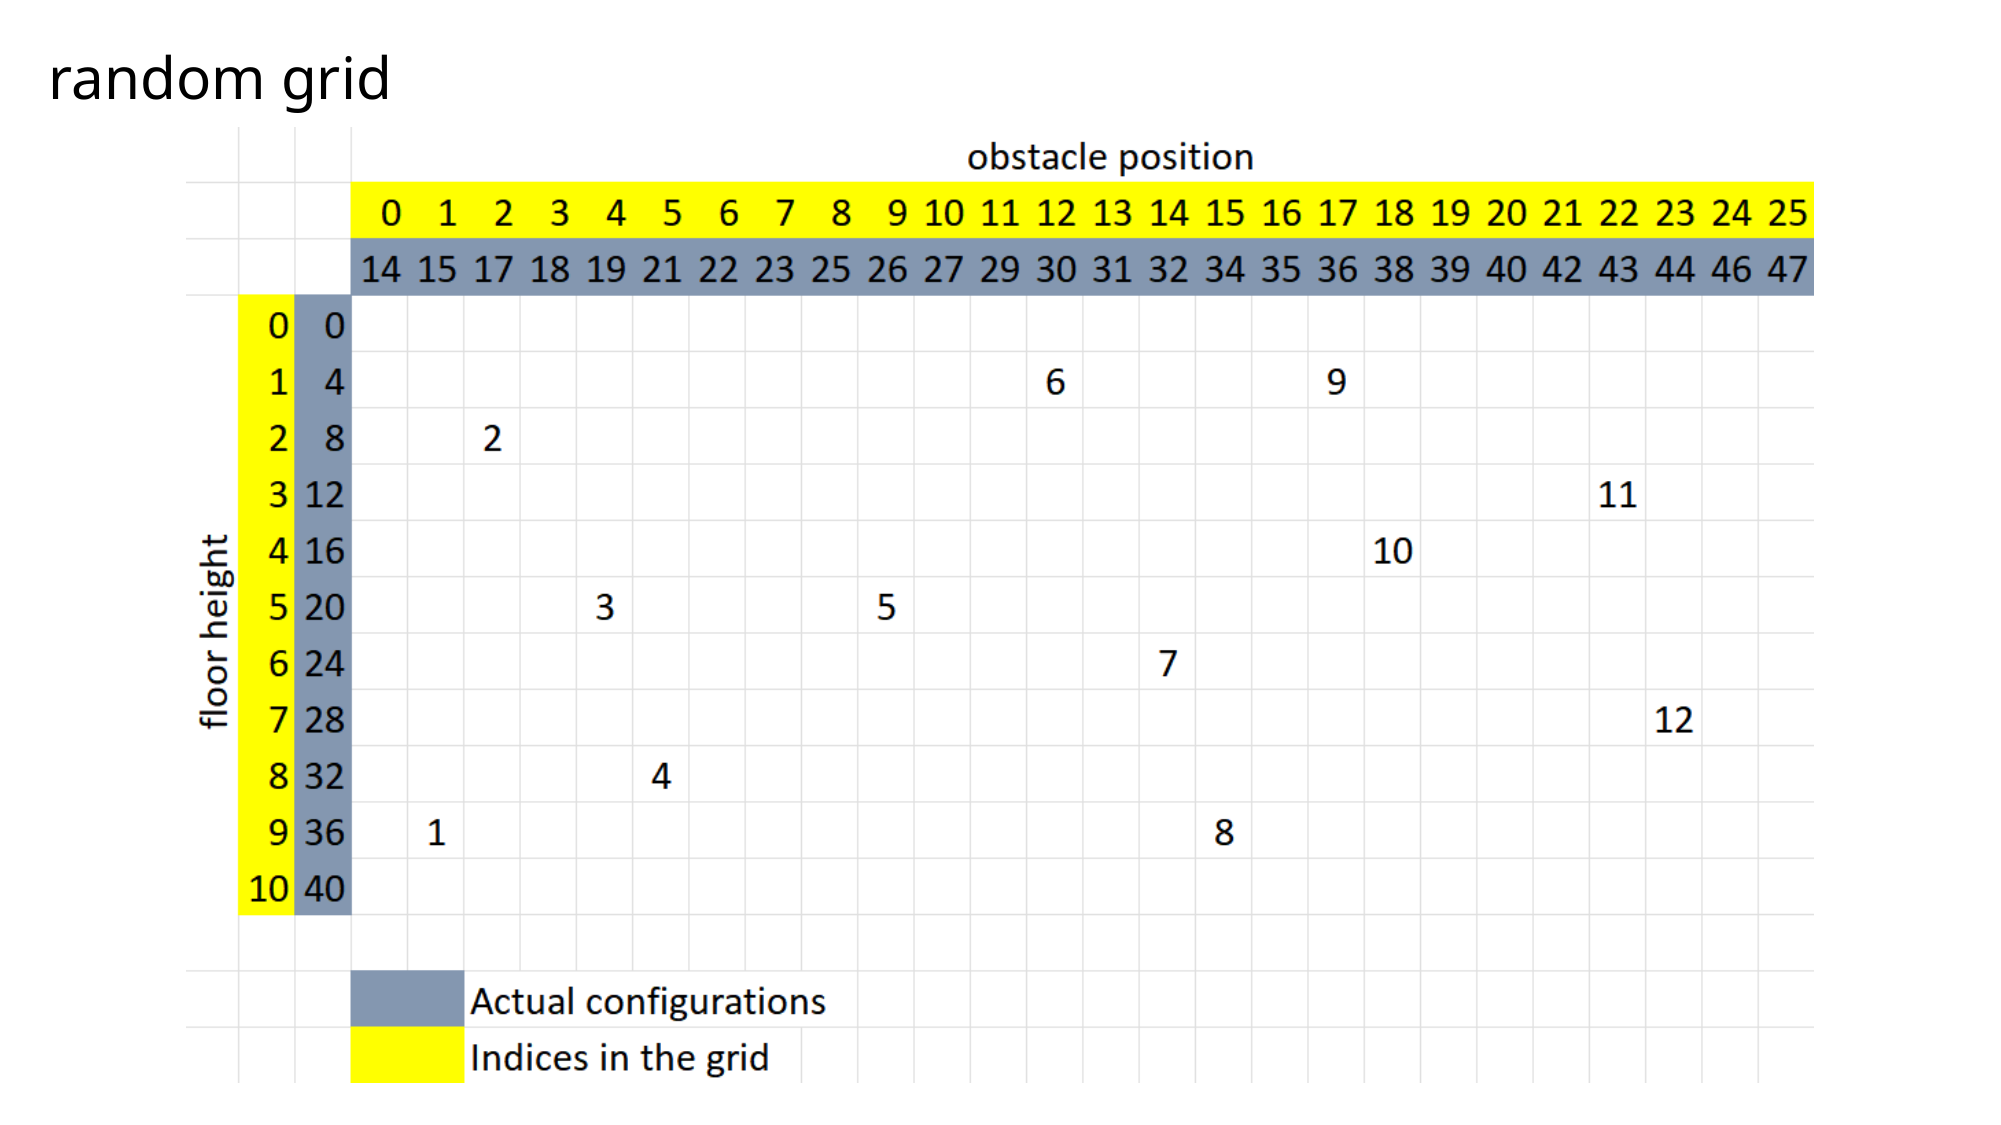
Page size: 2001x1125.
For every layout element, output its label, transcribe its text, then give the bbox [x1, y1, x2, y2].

title random grid [33, 42, 1719, 176]
picture [185, 127, 1814, 1083]
